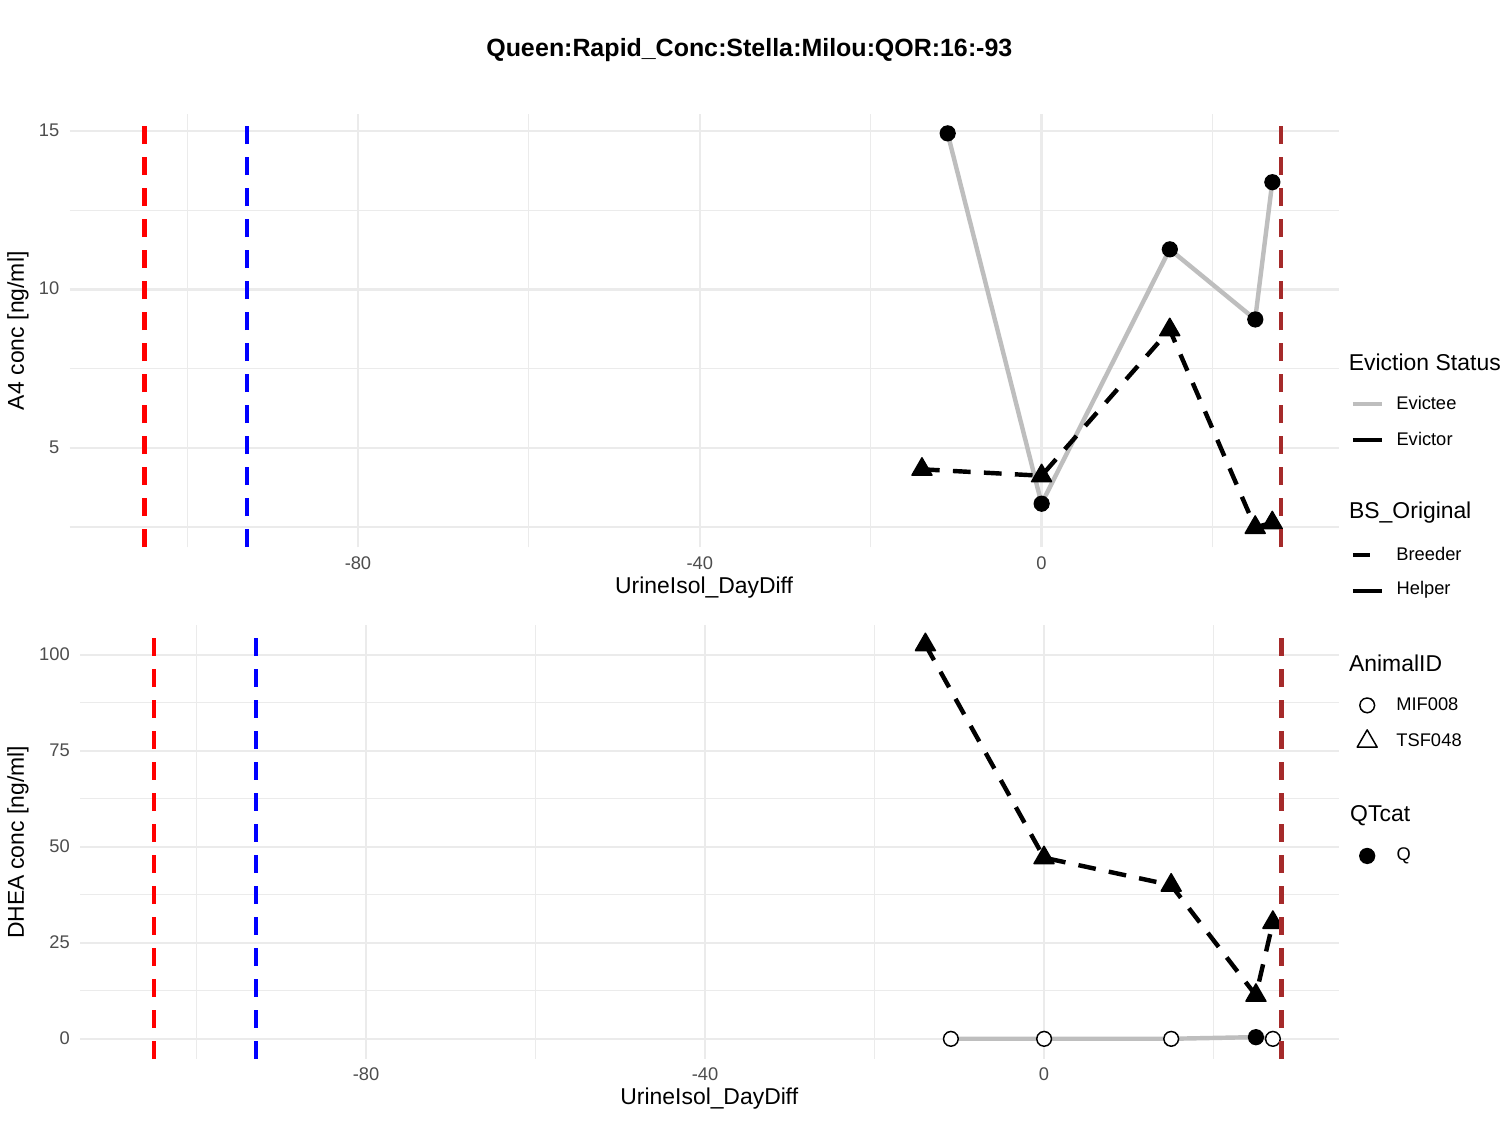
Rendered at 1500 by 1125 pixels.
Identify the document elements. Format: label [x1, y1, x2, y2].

text_box [0, 0, 1500, 1125]
